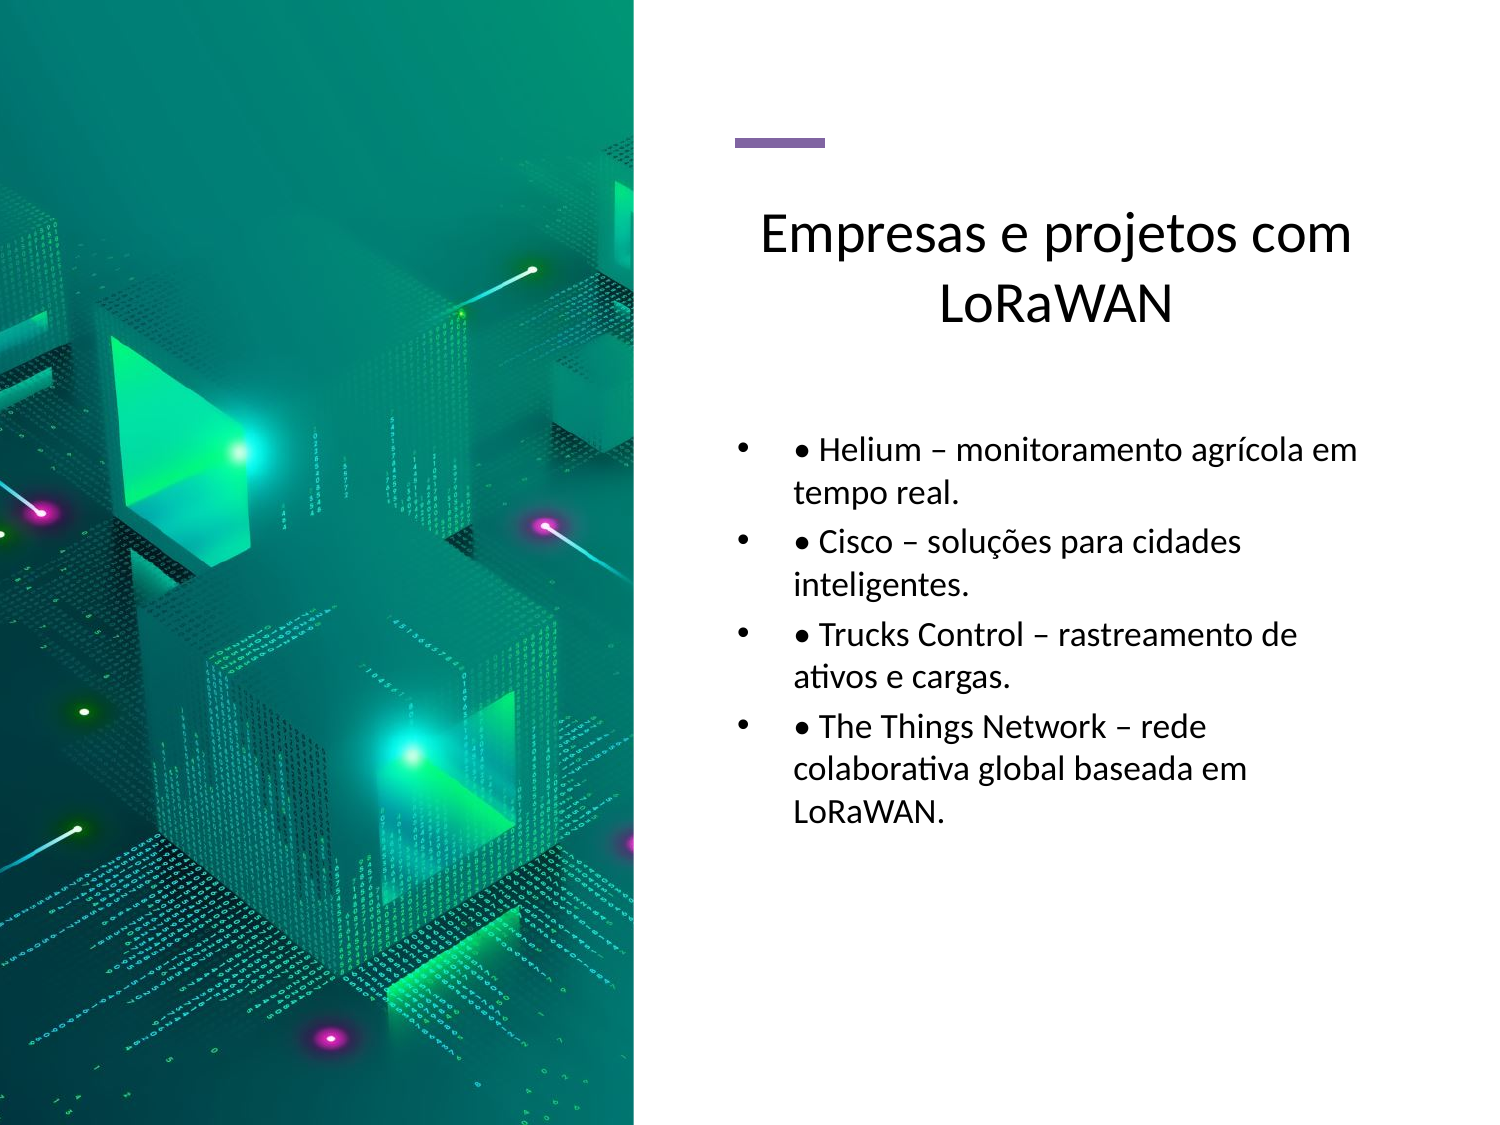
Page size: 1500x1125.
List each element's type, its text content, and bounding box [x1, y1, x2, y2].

title Empresas e projetos com LoRaWAN [722, 186, 1392, 417]
picture [0, 0, 634, 1125]
list • Helium – monitoramento agrícola em tempo real. • Cisco – soluções para cidades inteligentes. • Trucks Control – rastreamento de ativos e cargas. • The Things Network – rede colaborativa global baseada em LoRaWAN. [722, 418, 1392, 1008]
